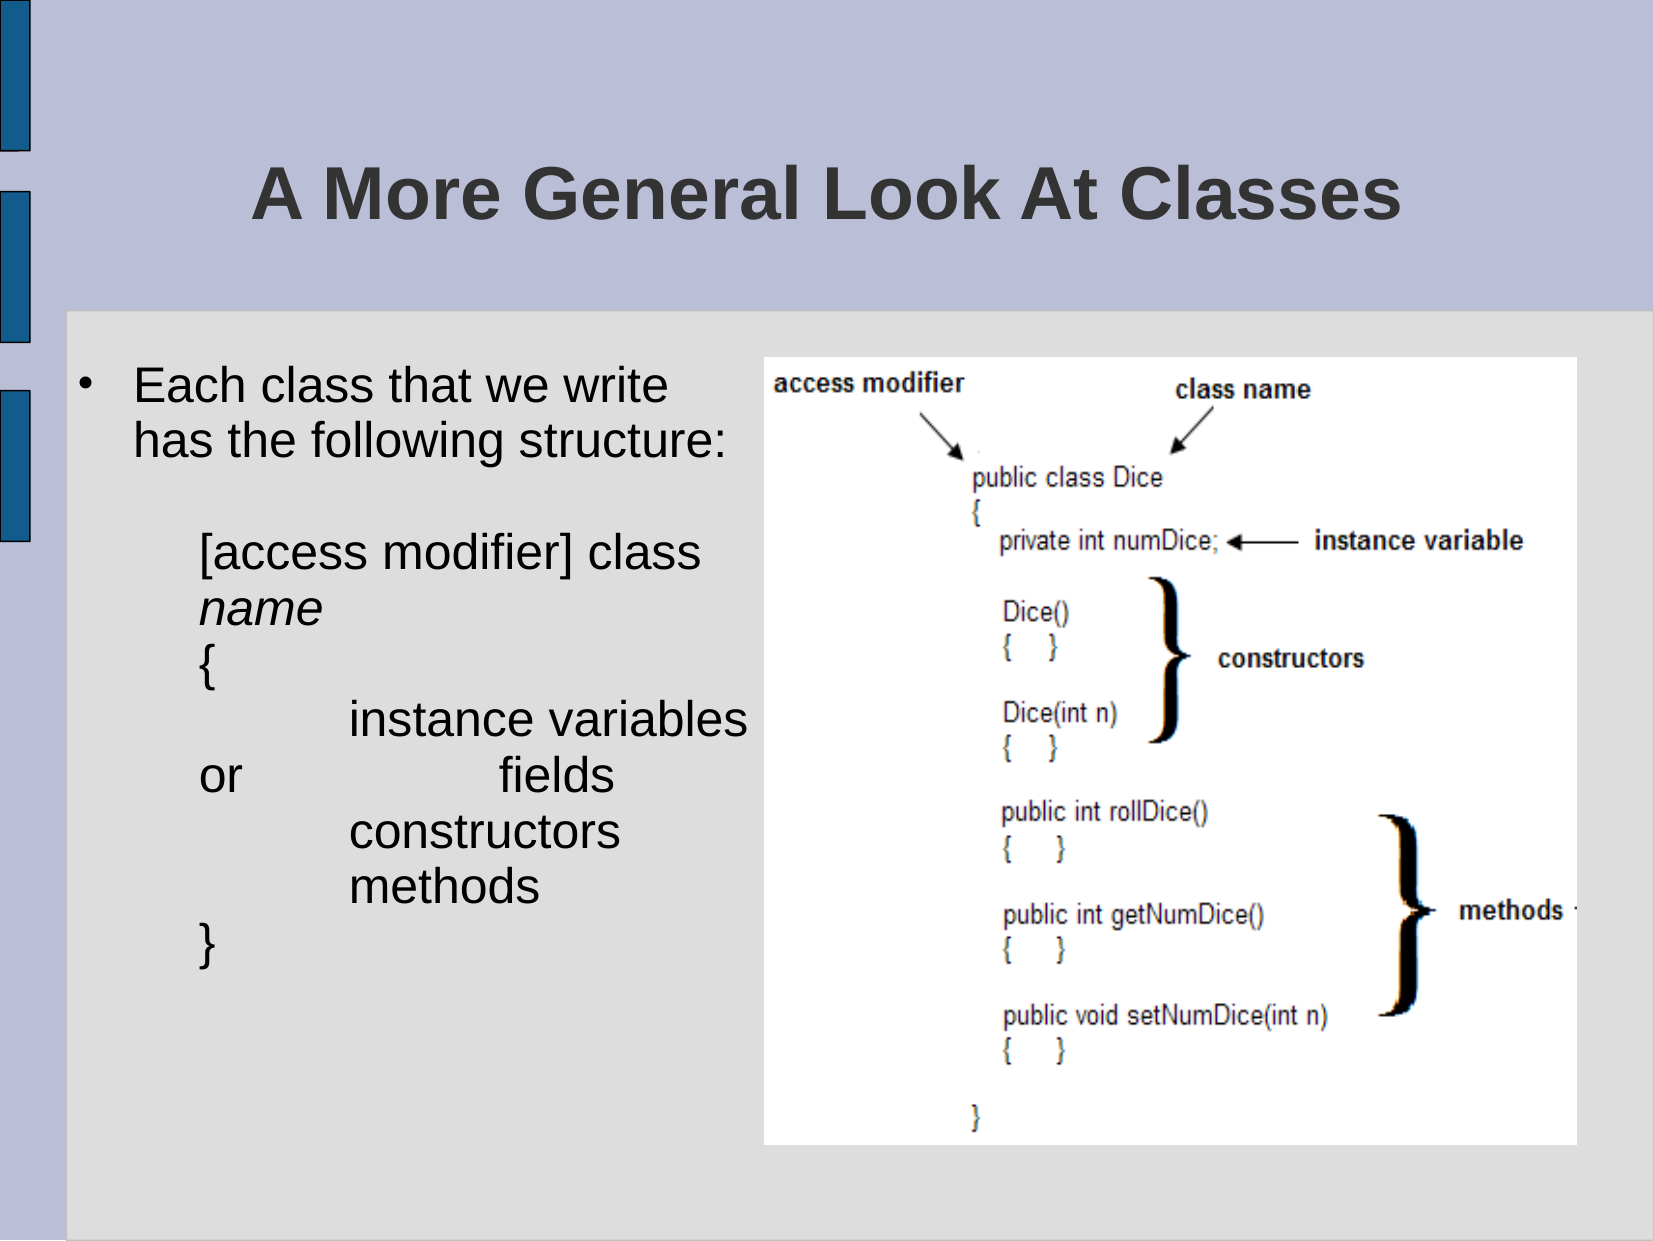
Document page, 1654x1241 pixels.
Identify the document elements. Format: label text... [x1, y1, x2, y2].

list Each class that we write has the following structure: [access modifier] class name { instance variables or fields constructors methods } [76, 357, 753, 1139]
title A More General Look At Classes [121, 90, 1534, 298]
picture [764, 357, 1577, 1146]
